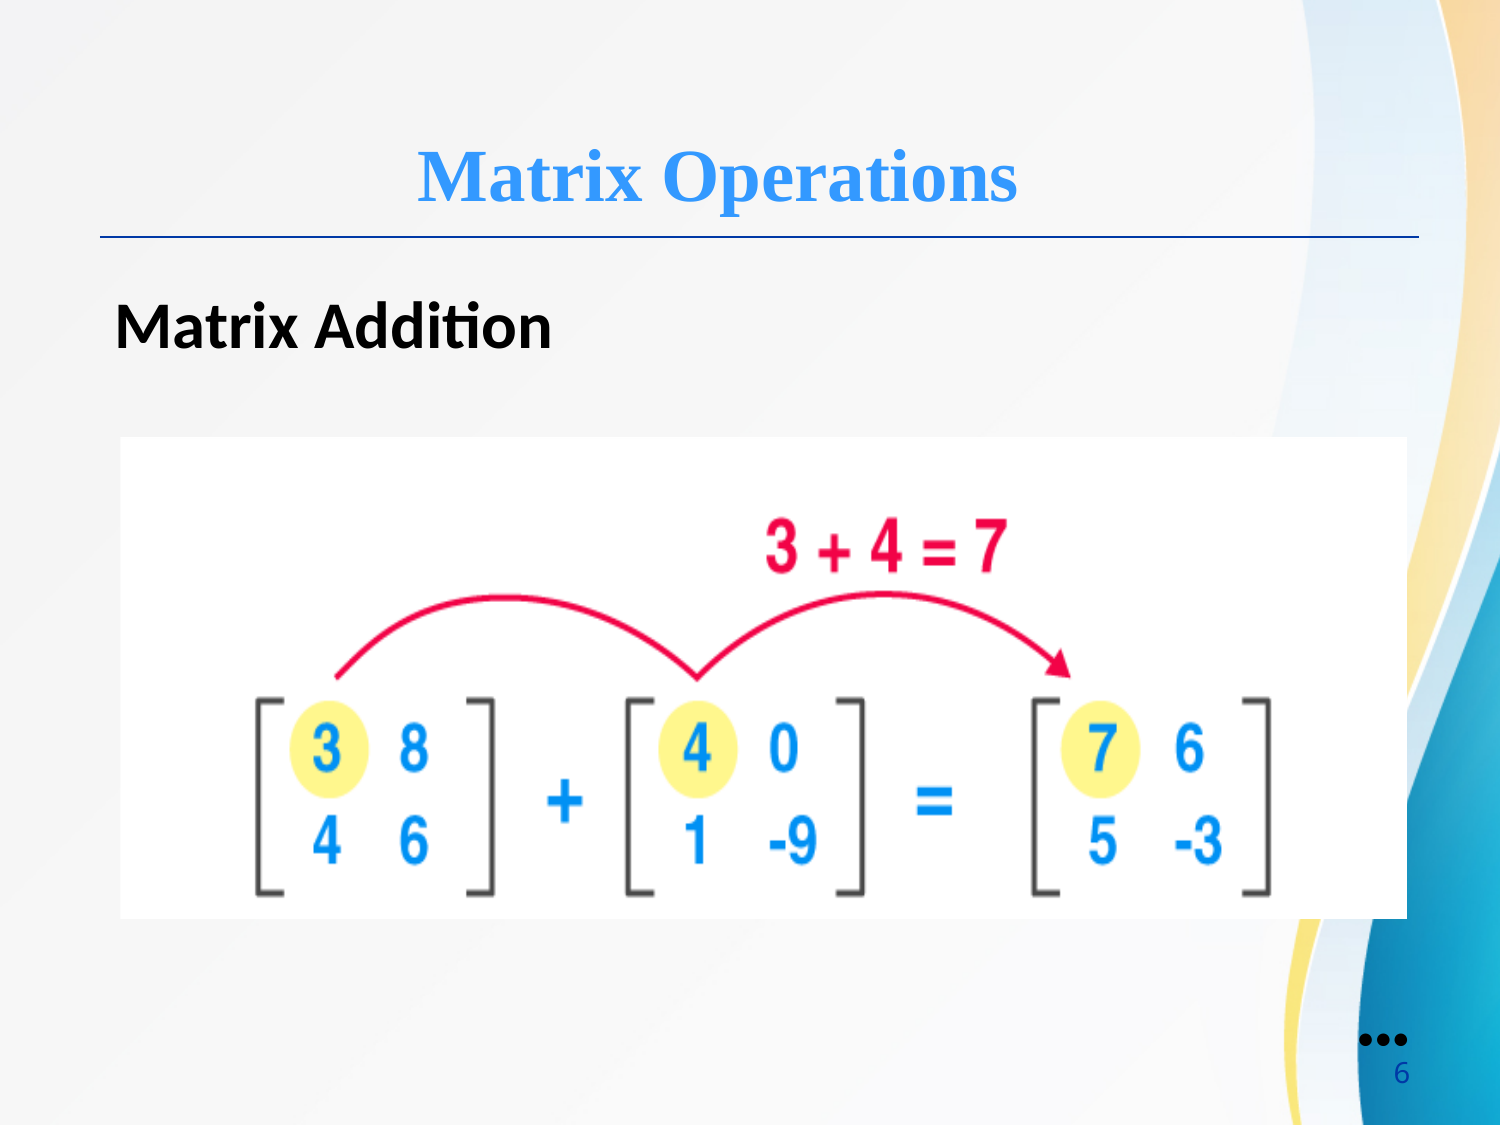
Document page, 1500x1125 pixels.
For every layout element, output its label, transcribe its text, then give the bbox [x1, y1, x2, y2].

text_box Matrix Addition [99, 274, 1409, 450]
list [120, 437, 1407, 919]
picture [0, 0, 1500, 1125]
text_box Matrix Operations [0, 118, 1438, 224]
text_box ●●● 6 [1074, 1012, 1425, 1073]
